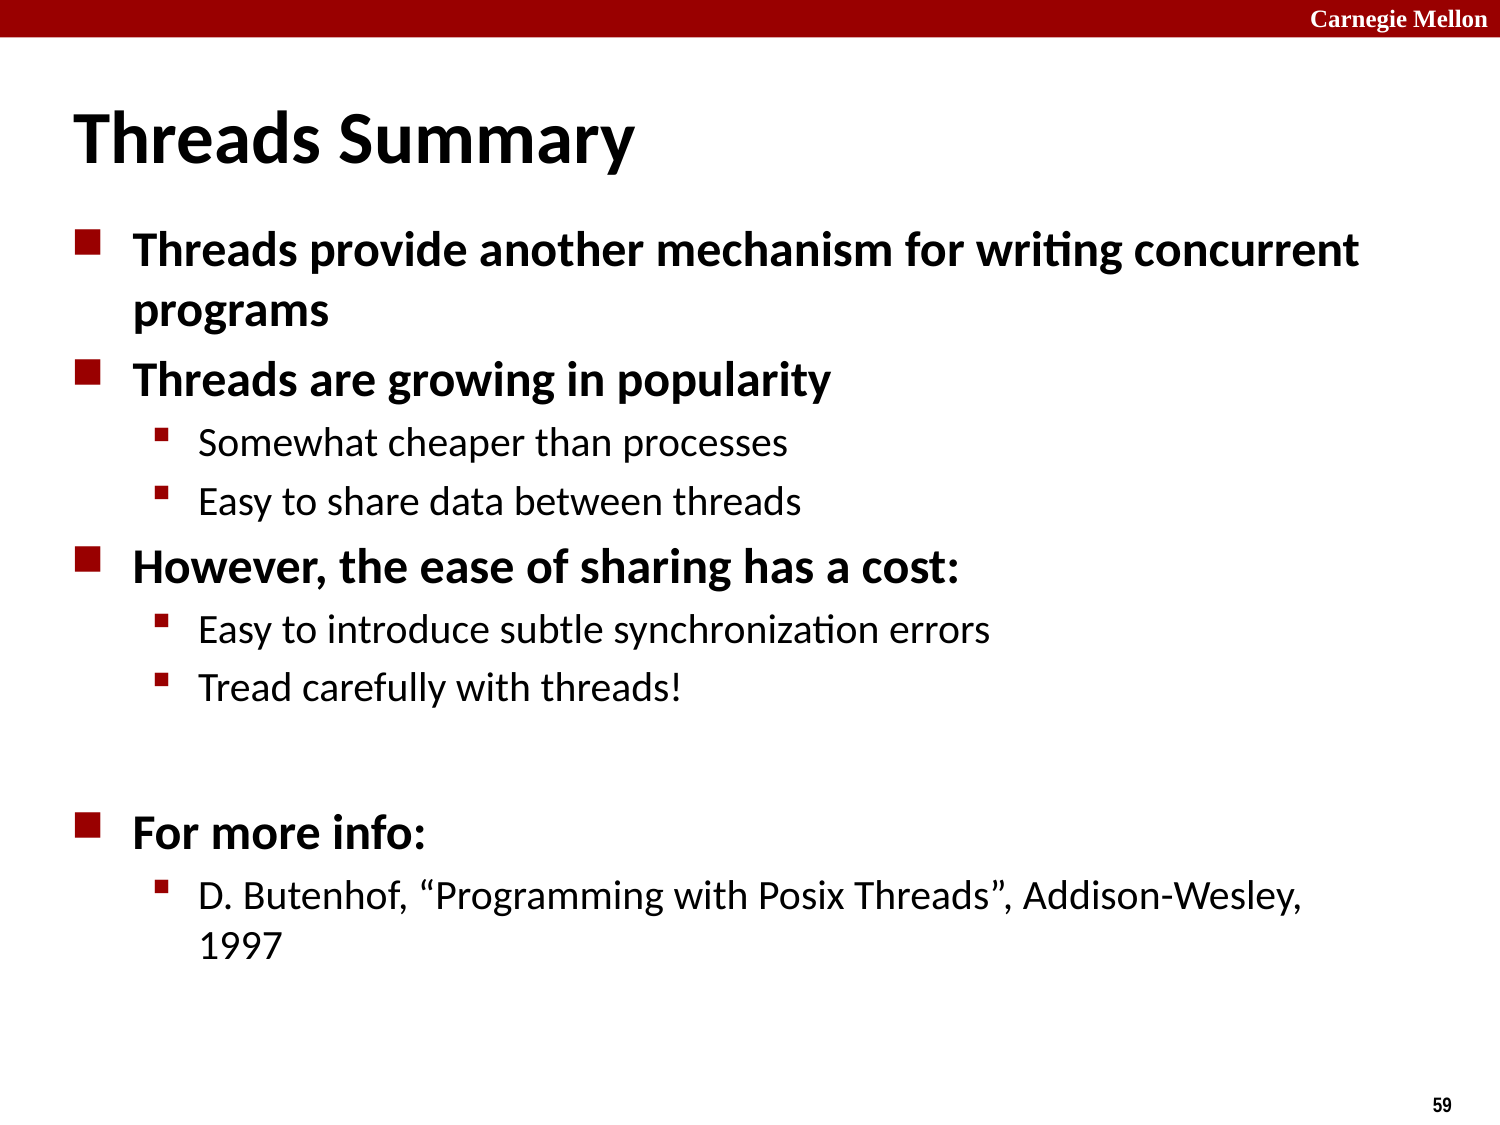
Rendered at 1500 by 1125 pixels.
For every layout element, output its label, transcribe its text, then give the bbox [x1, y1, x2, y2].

list Threads provide another mechanism for writing concurrent programs Threads are growing in popularity Somewhat cheaper than processes Easy to share data between threads However, the ease of sharing has a cost: Easy to introduce subtle synchronization errors Tread carefully with threads! For more info: D. Butenhof, “Programming with Posix Threads”, Addison-Wesley, 1997 [60, 209, 1413, 1026]
title Threads Summary [58, 71, 1305, 197]
